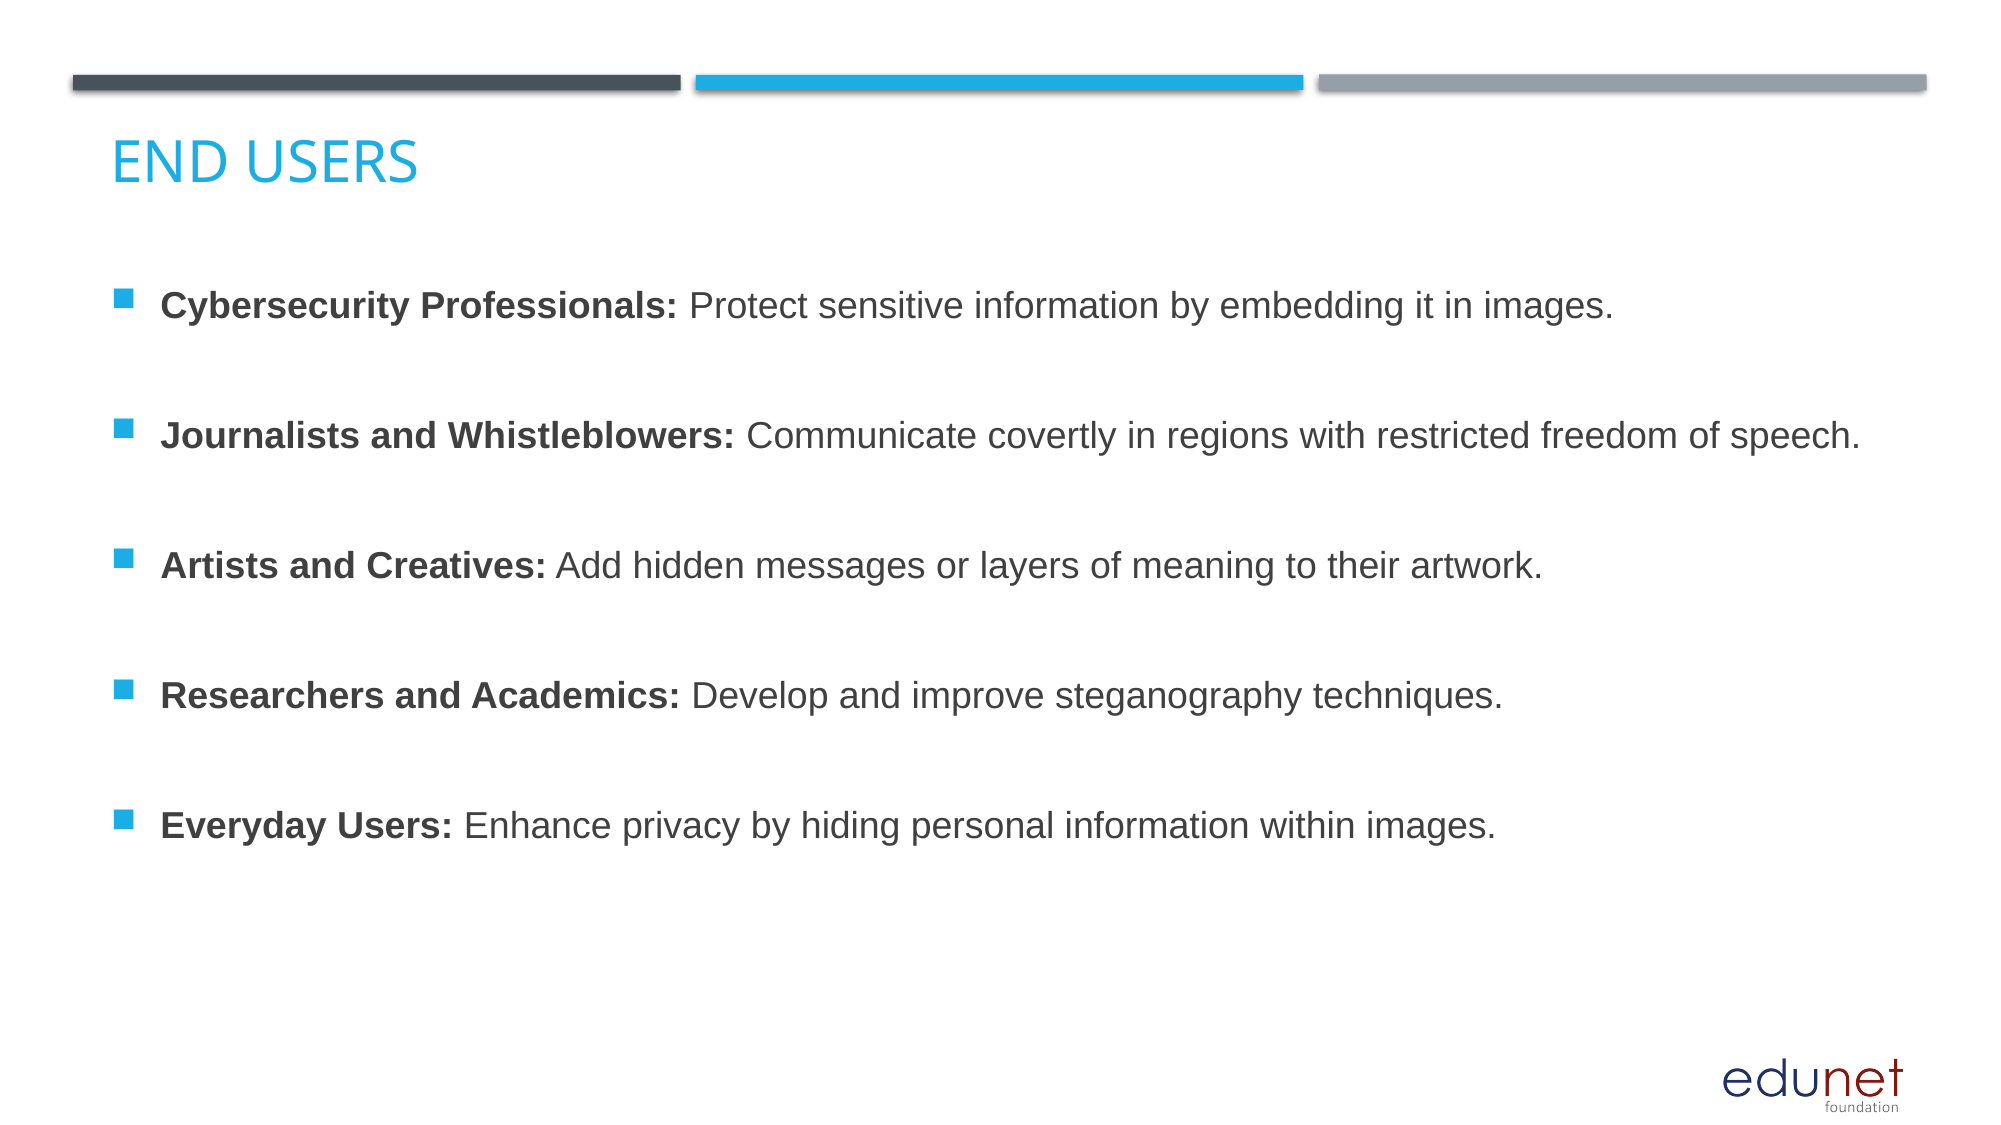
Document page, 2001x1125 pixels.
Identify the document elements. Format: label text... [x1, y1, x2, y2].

title End users [95, 115, 1905, 203]
picture [1719, 1056, 1905, 1116]
list Cybersecurity Professionals: Protect sensitive information by embedding it in images. Journalists and Whistleblowers: Communicate covertly in regions with restricted freedom of speech. Artists and Creatives: Add hidden messages or layers of meaning to their artwork. Researchers and Academics: Develop and improve steganography techniques. Everyday Users: Enhance privacy by hiding personal information within images. [95, 213, 1905, 981]
